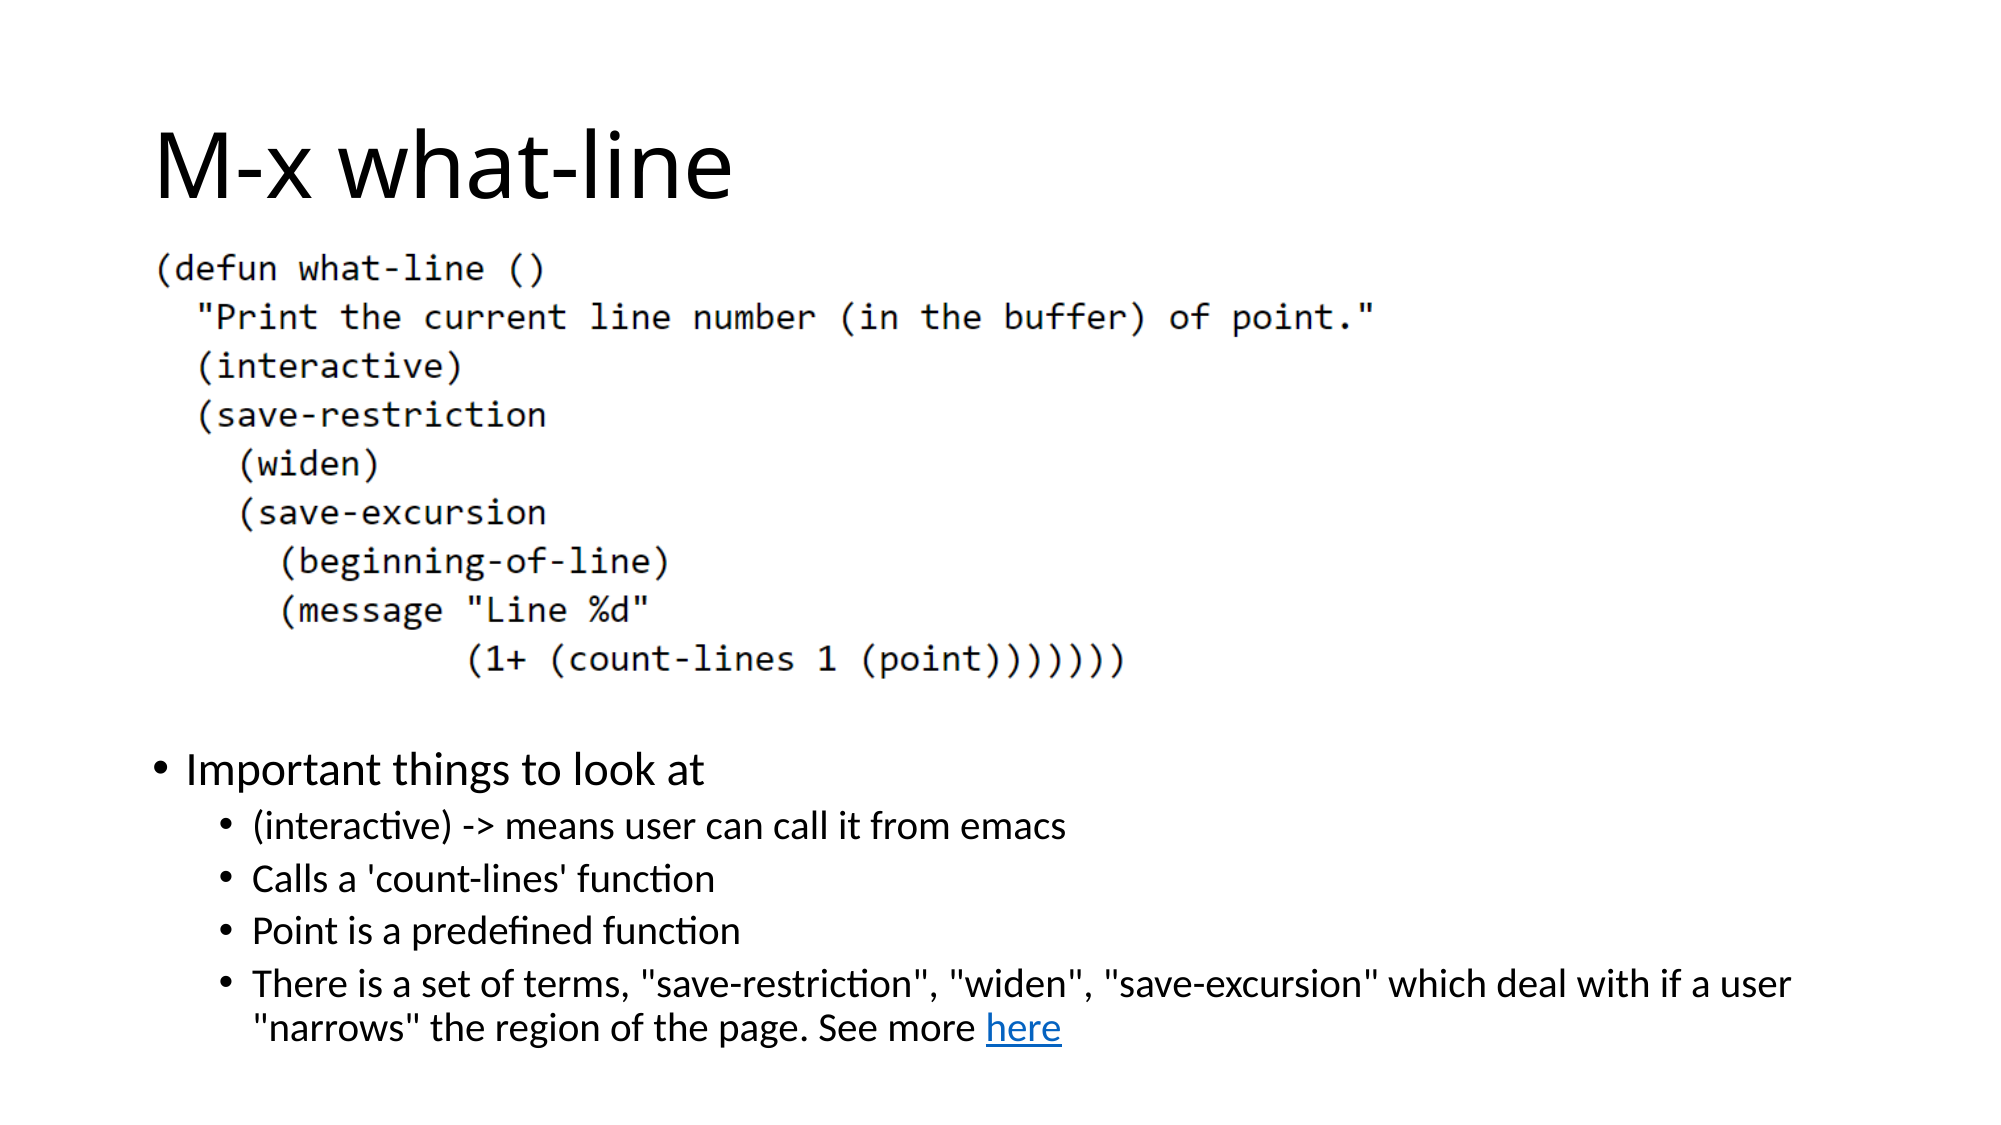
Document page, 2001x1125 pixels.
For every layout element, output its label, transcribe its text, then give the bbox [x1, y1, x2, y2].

picture [137, 225, 1397, 689]
list Important things to look at (interactive) -> means user can call it from emacs Calls a 'count-lines' function Point is a predefined function There is a set of terms, "save-restriction", "widen", "save-excursion" which deal with if a user "narrows" the region of the page. See more here [137, 736, 1863, 1062]
title M-x what-line [137, 59, 1863, 278]
